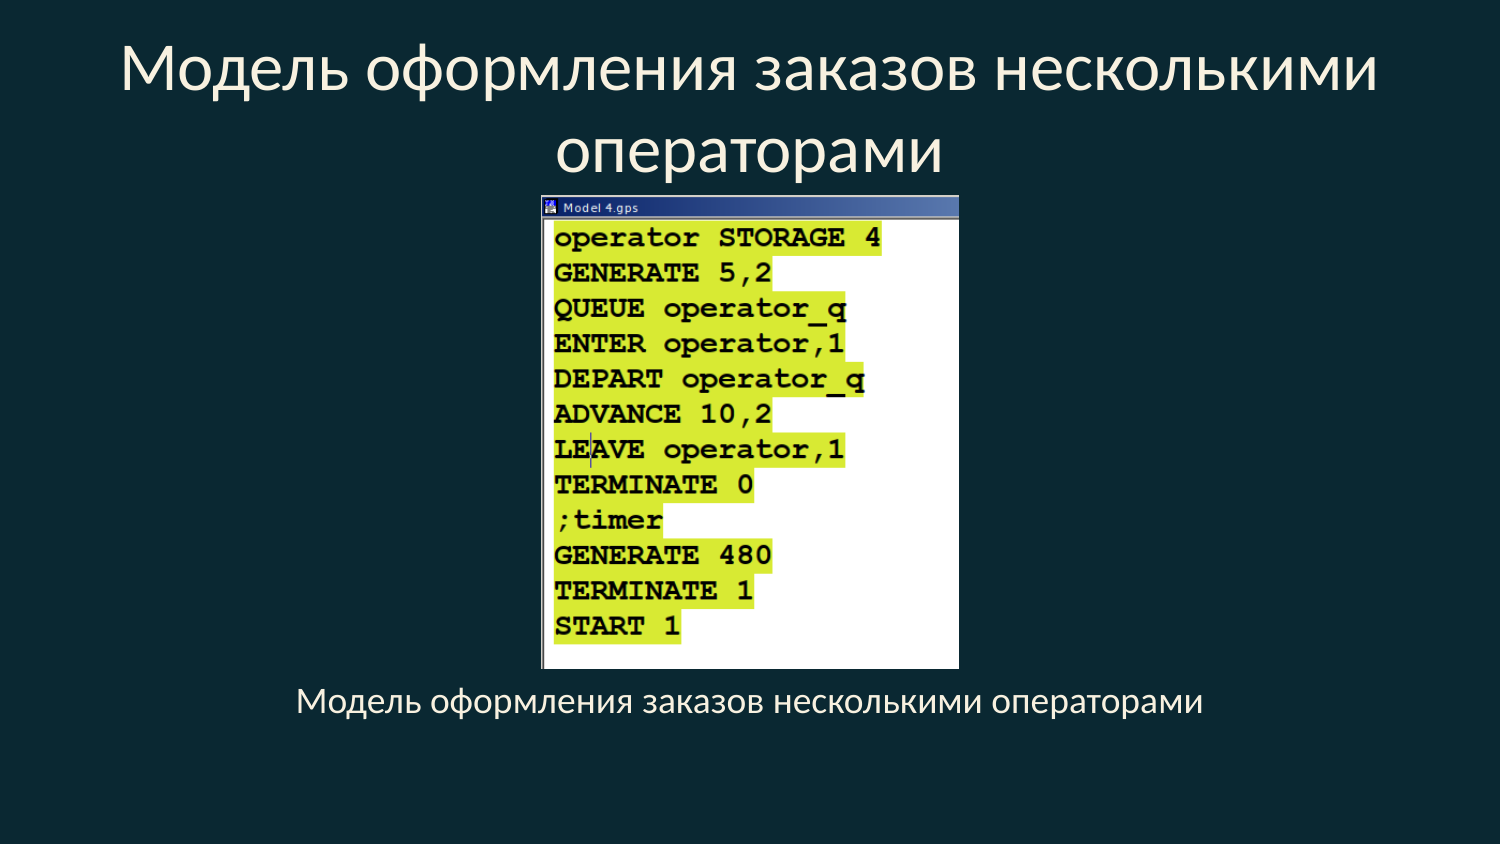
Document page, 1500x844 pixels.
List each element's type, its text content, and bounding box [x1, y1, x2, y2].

title Модель оформления заказов несколькими операторами [75, 33, 1425, 175]
text_box Модель оформления заказов несколькими операторами [74, 668, 1425, 753]
picture [541, 195, 959, 669]
